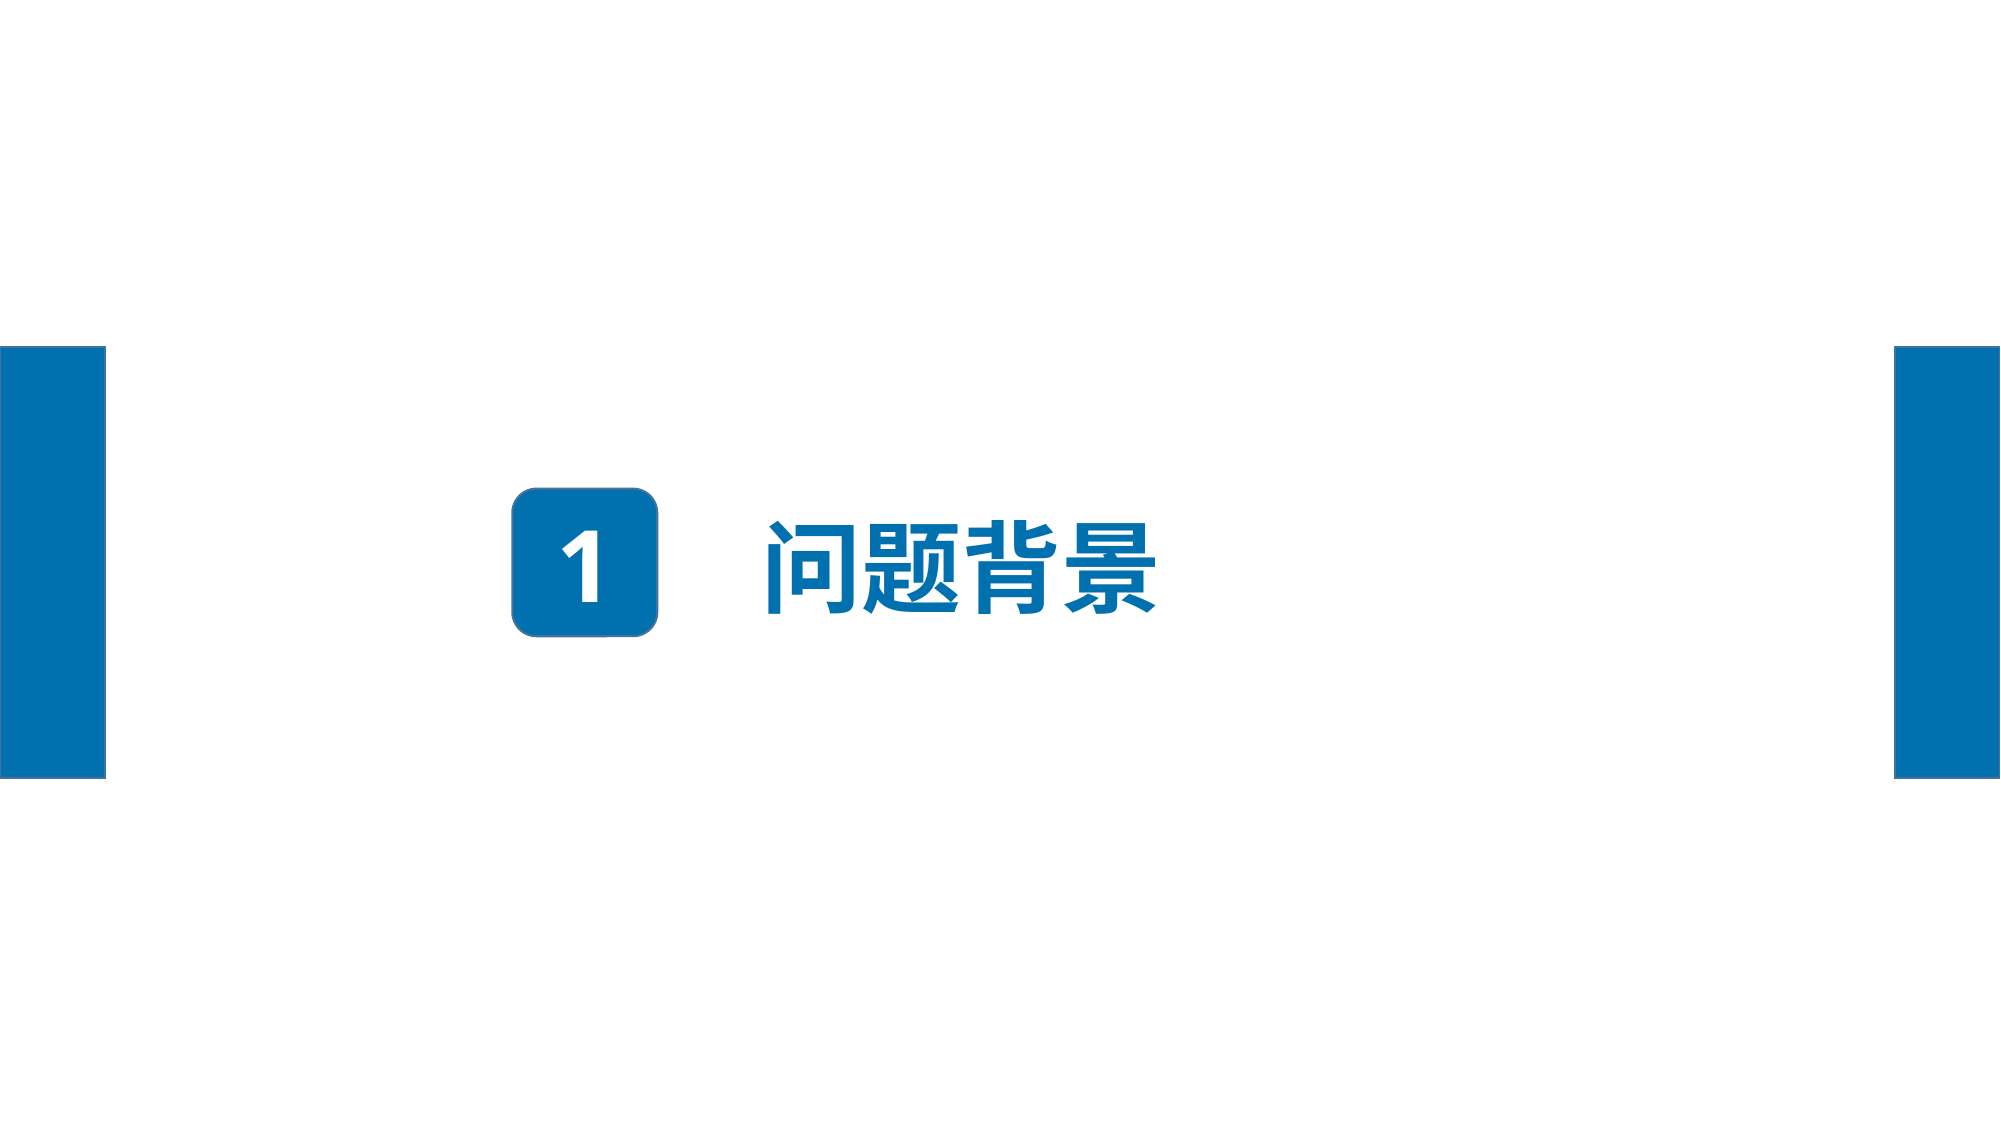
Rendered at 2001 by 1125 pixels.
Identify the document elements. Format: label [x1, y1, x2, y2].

text_box [512, 488, 1188, 637]
text_box [0, 346, 106, 779]
text_box [1894, 346, 2000, 779]
